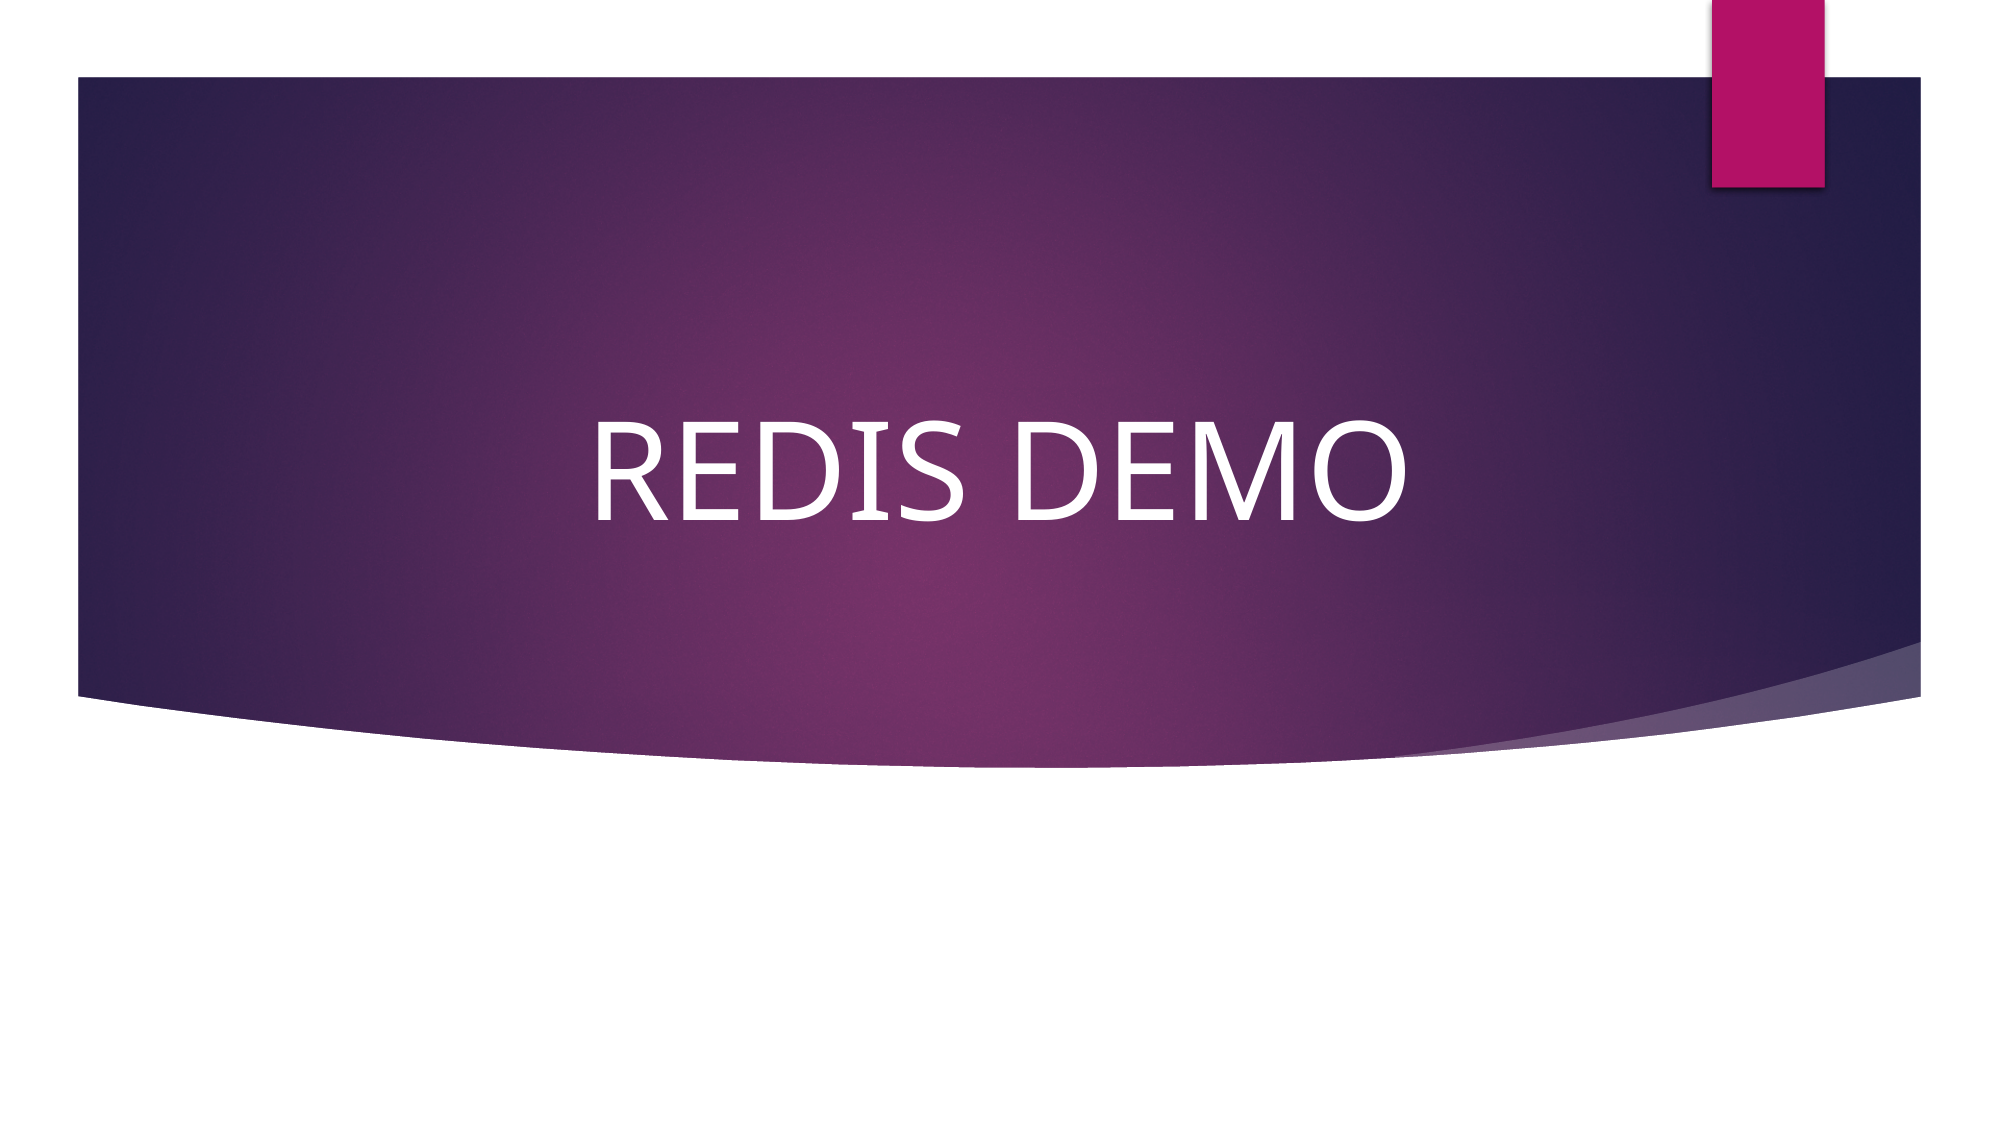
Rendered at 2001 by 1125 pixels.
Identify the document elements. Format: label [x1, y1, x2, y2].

text_box [0, 0, 2000, 1125]
